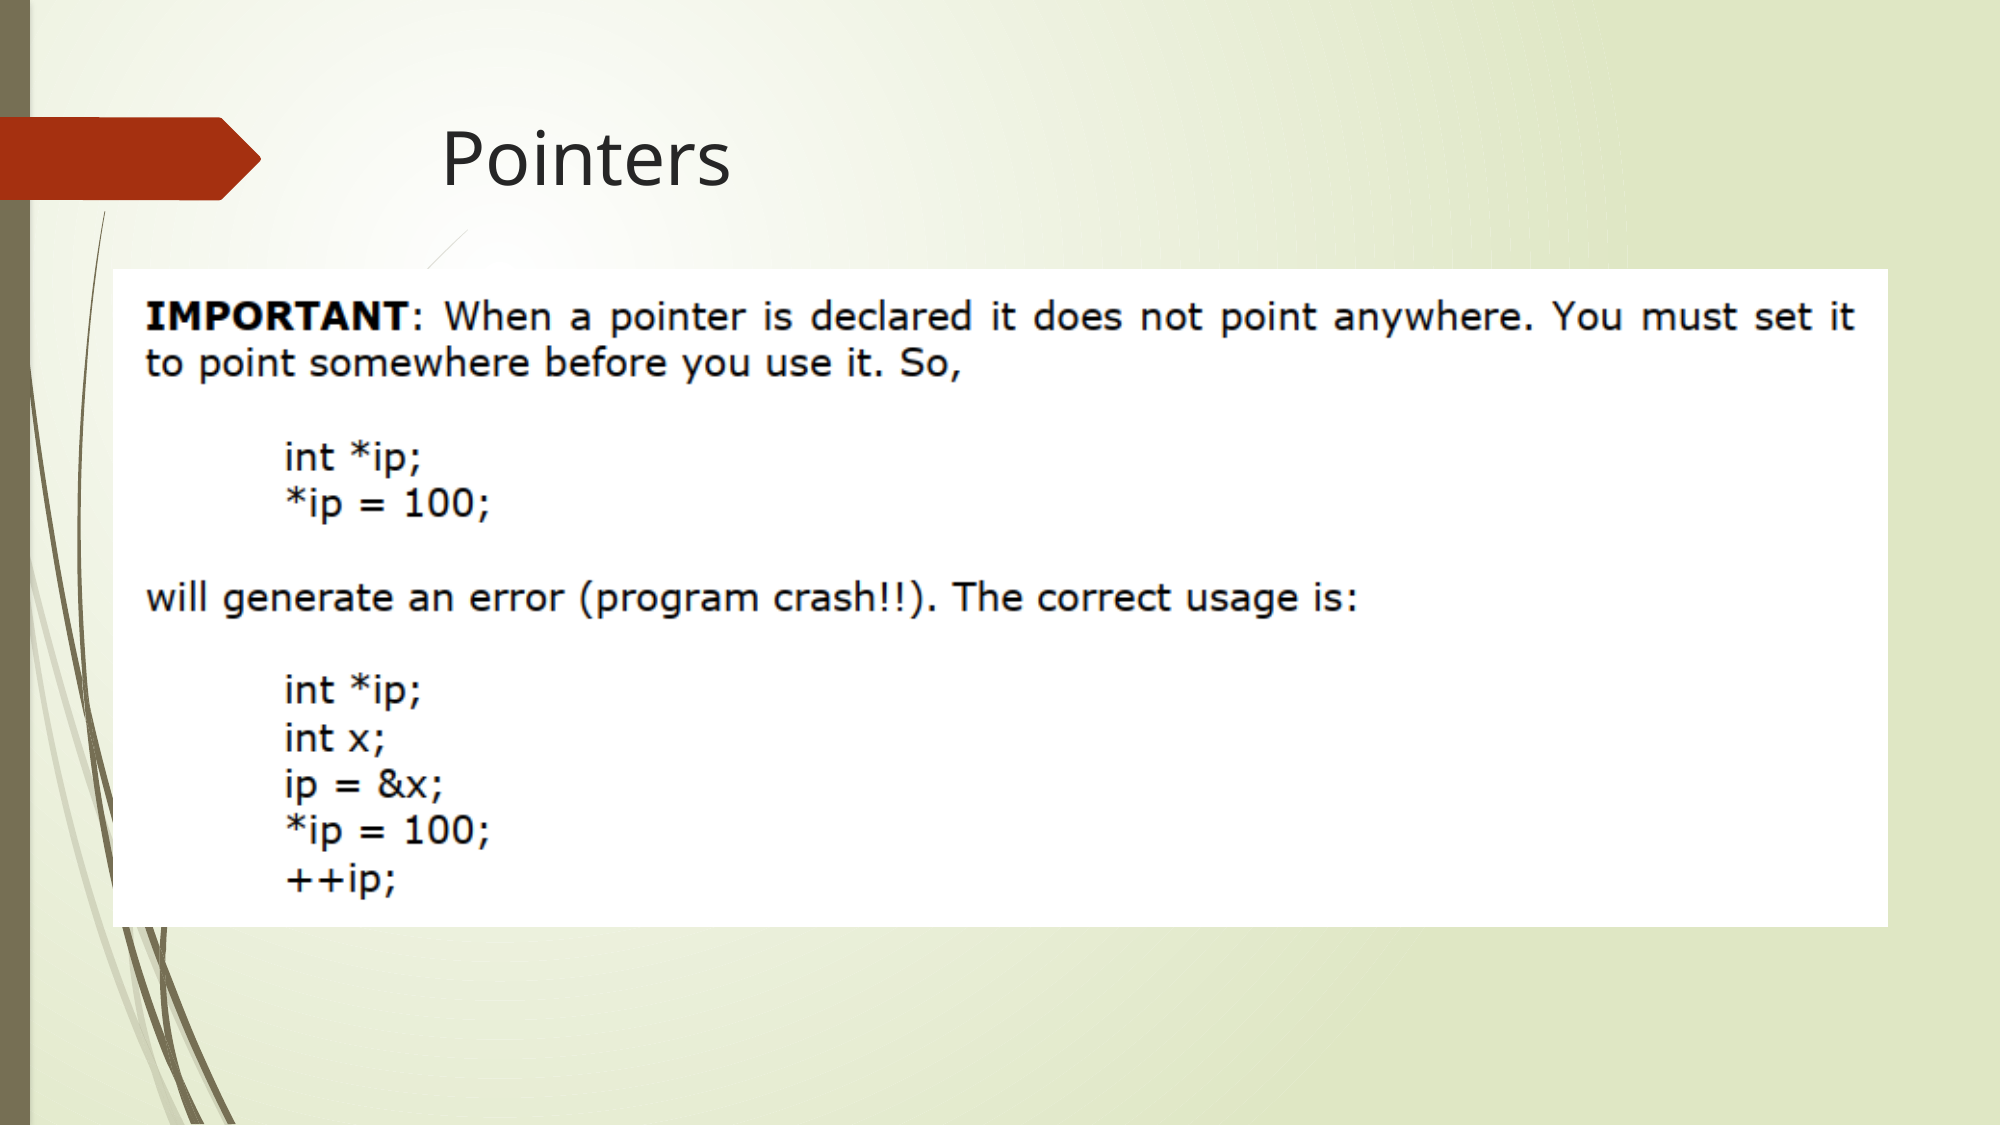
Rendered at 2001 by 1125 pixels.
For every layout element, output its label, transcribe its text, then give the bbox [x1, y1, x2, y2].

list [113, 268, 1888, 928]
title Pointers [425, 102, 1888, 268]
